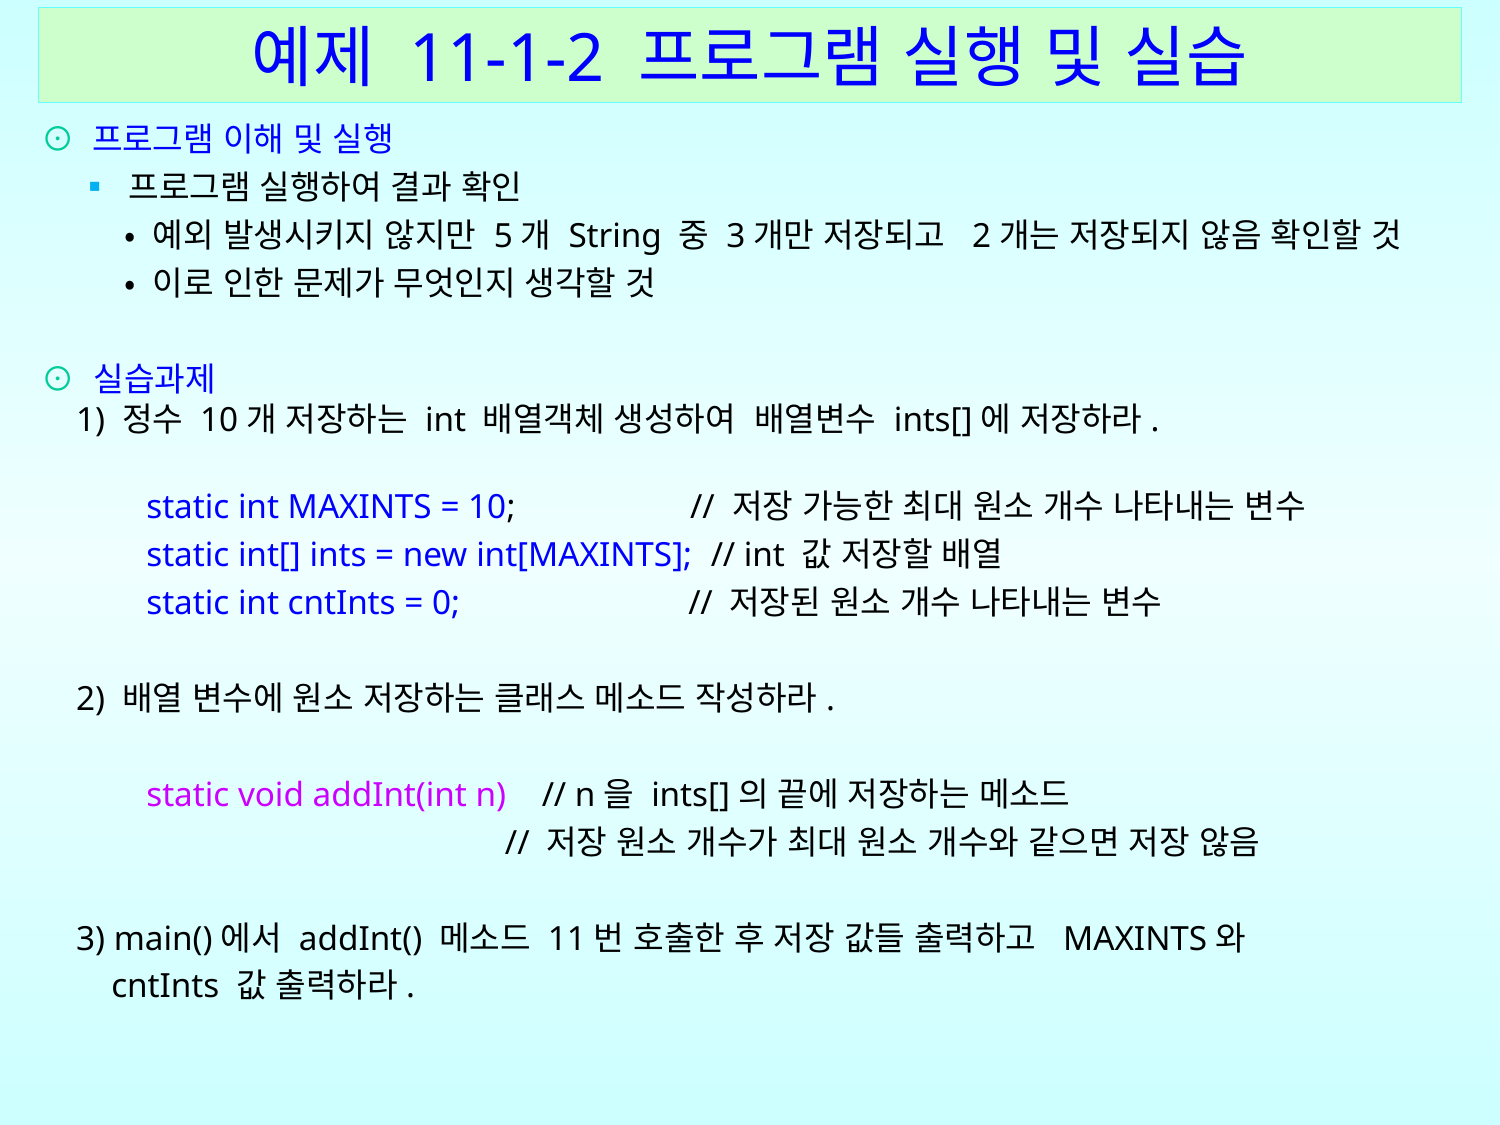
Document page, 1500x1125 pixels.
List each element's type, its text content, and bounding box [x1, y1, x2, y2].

text_box ⊙ 프로그램 이해 및 실행 ▪ 프로그램 실행하여 결과 확인 • 예외 발생시키지 않지만 5개 String 중 3개만 저장되고 2개는 저장되지 않음 확인할 것 • 이로 인한 문제가 무엇인지 생각할 것 ⊙ 실습과제 1) 정수 10개 저장하는 int 배열객체 생성하여 배열변수 ints[]에 저장하라. static int MAXINTS = 10; // 저장 가능한 최대 원소 개수 나타내는 변수 static int[] ints = new int[MAXINTS]; // int 값 저장할 배열 static int cntInts = 0; // 저장된 원소 개수 나타내는 변수 2) 배열 변수에 원소 저장하는 클래스 메소드 작성하라. static void addInt(int n) // n을 ints[]의 끝에 저장하는 메소드 // 저장 원소 개수가 최대 원소 개수와 같으면 저장 않음 3) main()에서 addInt() 메소드 11번 호출한 후 저장 값들 출력하고 MAXINTS와 cntInts 값 출력하라. [26, 103, 1474, 1012]
text_box 예제 11-1-2 프로그램 실행 및 실습 [38, 7, 1462, 102]
